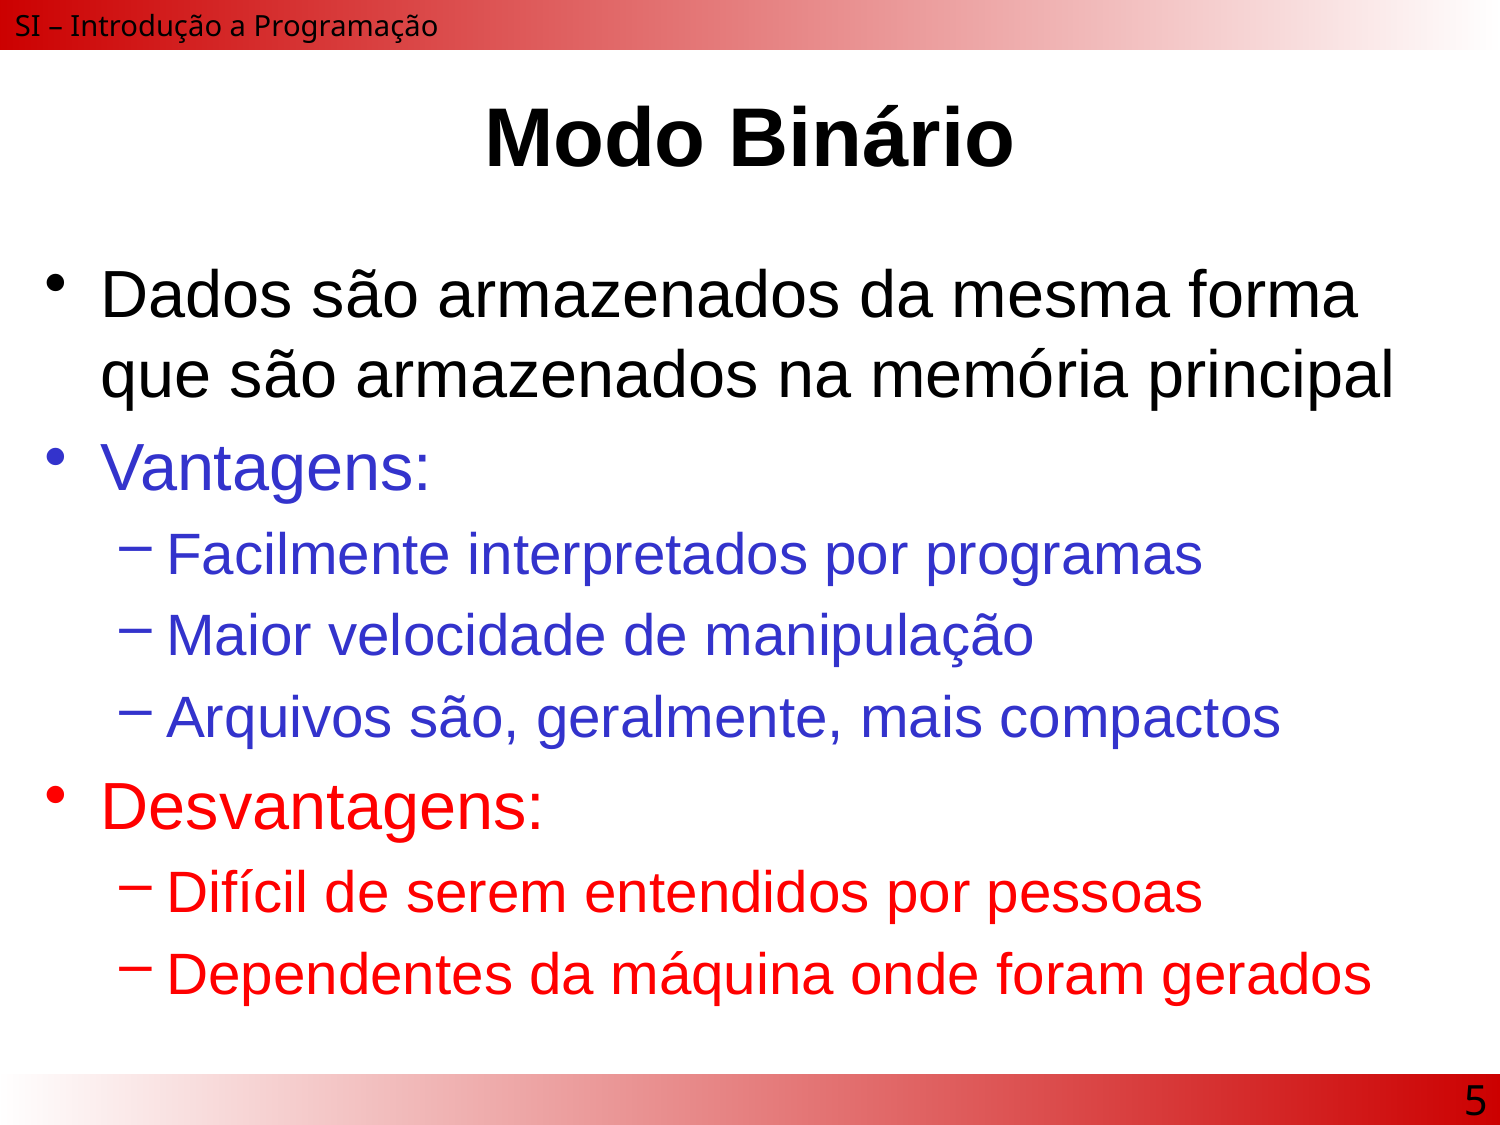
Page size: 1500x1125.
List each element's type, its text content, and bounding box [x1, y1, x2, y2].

list Dados são armazenados da mesma forma que são armazenados na memória principal Vantagens: Facilmente interpretados por programas Maior velocidade de manipulação Arquivos são, geralmente, mais compactos Desvantagens: Difícil de serem entendidos por pessoas Dependentes da máquina onde foram gerados [29, 243, 1460, 1063]
slide_number 5 [1299, 1065, 1500, 1125]
title Modo Binário [0, 77, 1500, 188]
